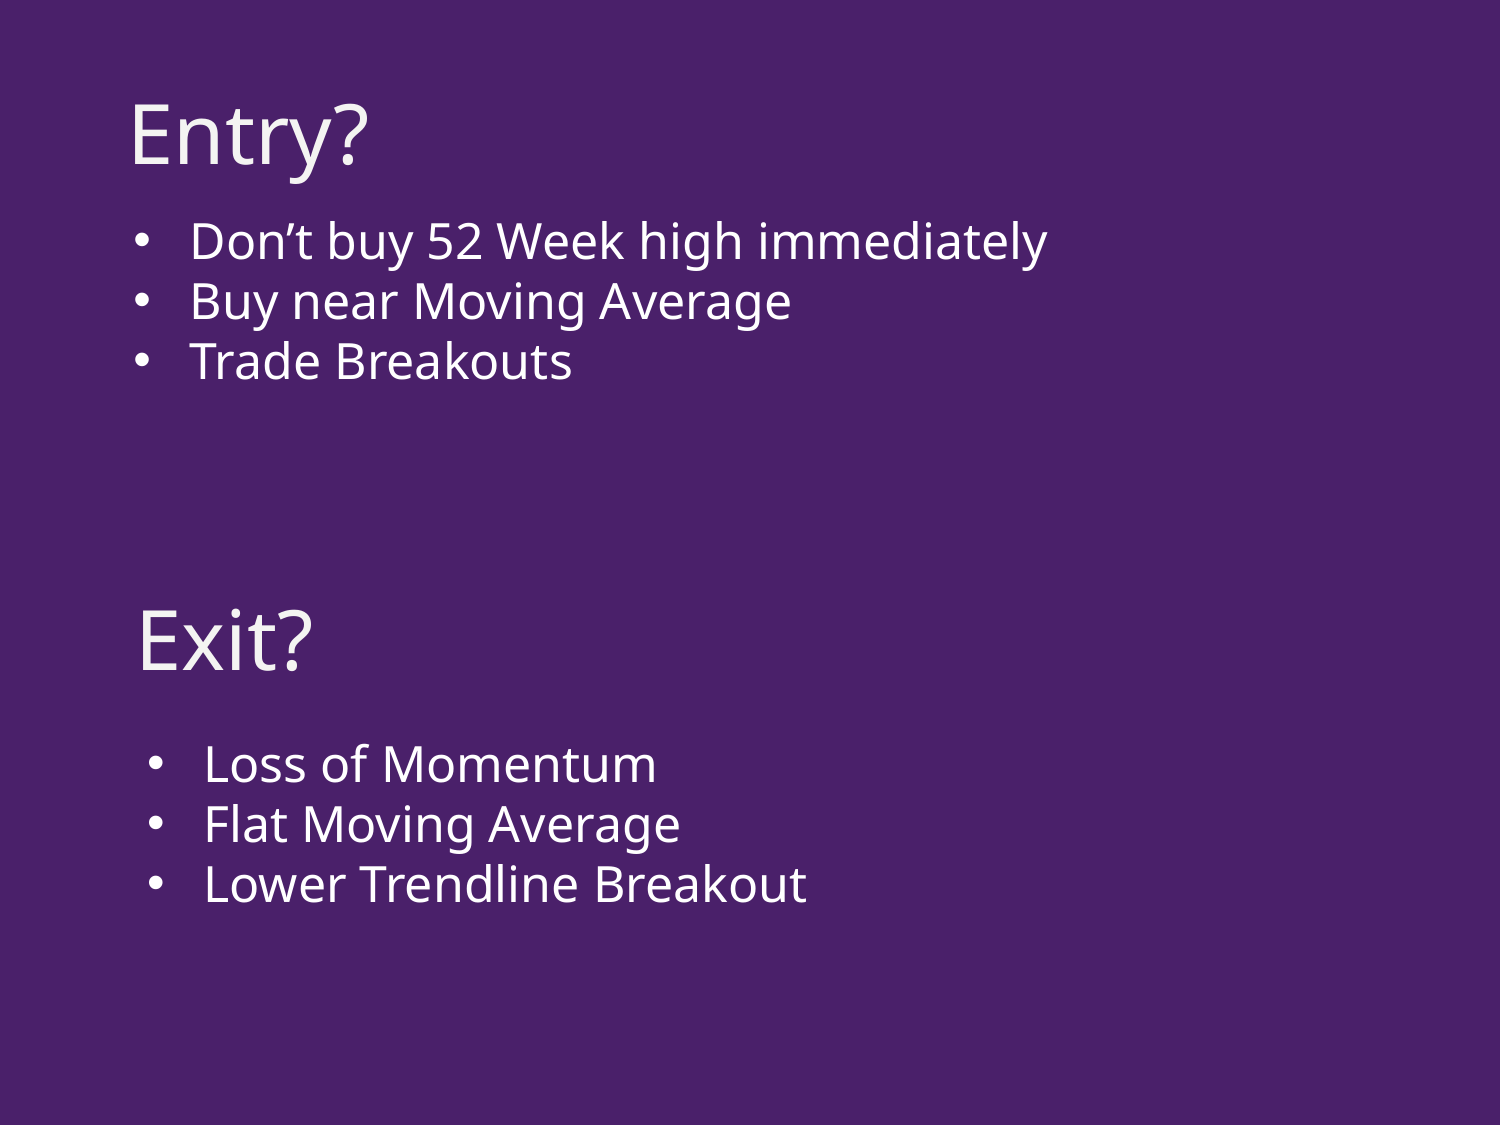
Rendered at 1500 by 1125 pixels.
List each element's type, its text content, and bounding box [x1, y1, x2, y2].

text_box Don’t buy 52 Week high immediately Buy near Moving Average Trade Breakouts [118, 202, 1388, 397]
text_box Exit? [120, 579, 986, 695]
text_box Loss of Momentum Flat Moving Average Lower Trendline Breakout [132, 724, 1402, 920]
text_box Entry? [113, 74, 978, 189]
